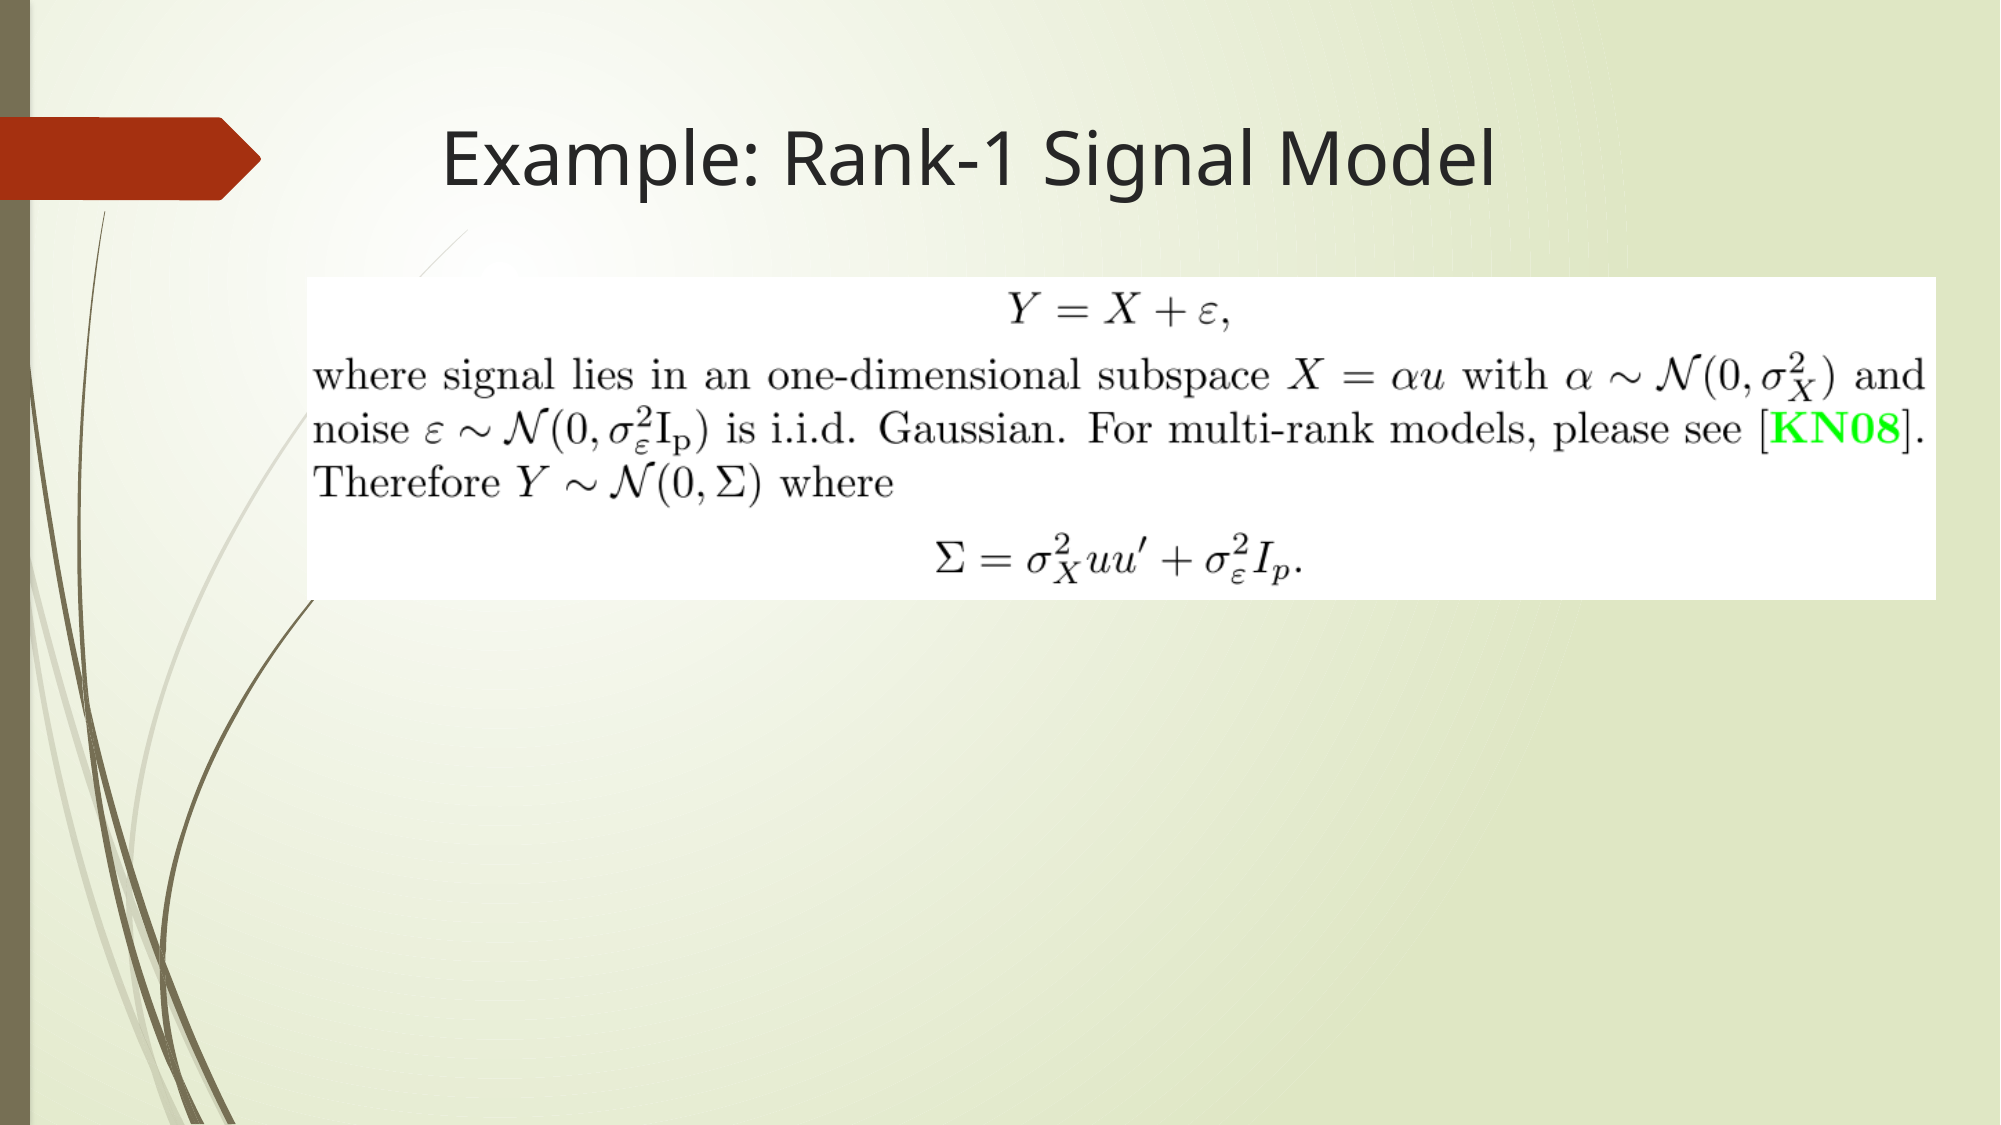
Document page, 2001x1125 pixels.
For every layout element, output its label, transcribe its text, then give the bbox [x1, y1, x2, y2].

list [307, 276, 1936, 601]
title Example: Rank-1 Signal Model [425, 102, 1888, 276]
